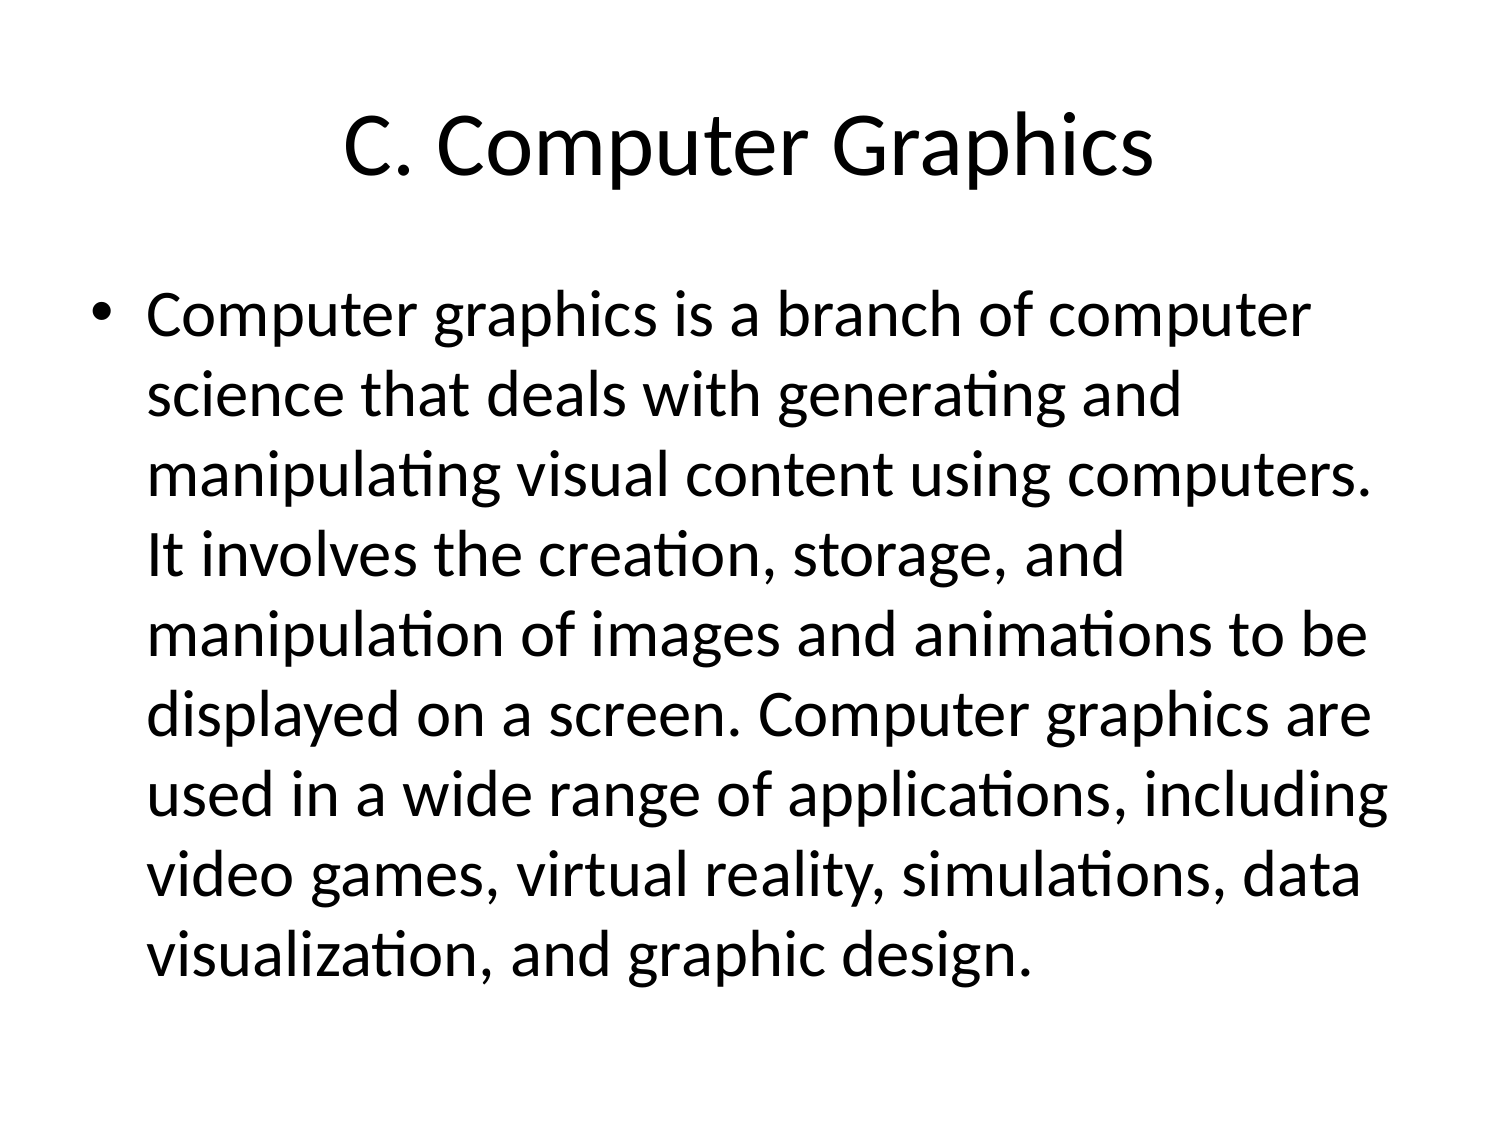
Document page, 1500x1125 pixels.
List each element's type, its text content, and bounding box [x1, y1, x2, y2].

title C. Computer Graphics [75, 45, 1425, 233]
list Computer graphics is a branch of computer science that deals with generating and manipulating visual content using computers. It involves the creation, storage, and manipulation of images and animations to be displayed on a screen. Computer graphics are used in a wide range of applications, including video games, virtual reality, simulations, data visualization, and graphic design. [75, 262, 1425, 1005]
